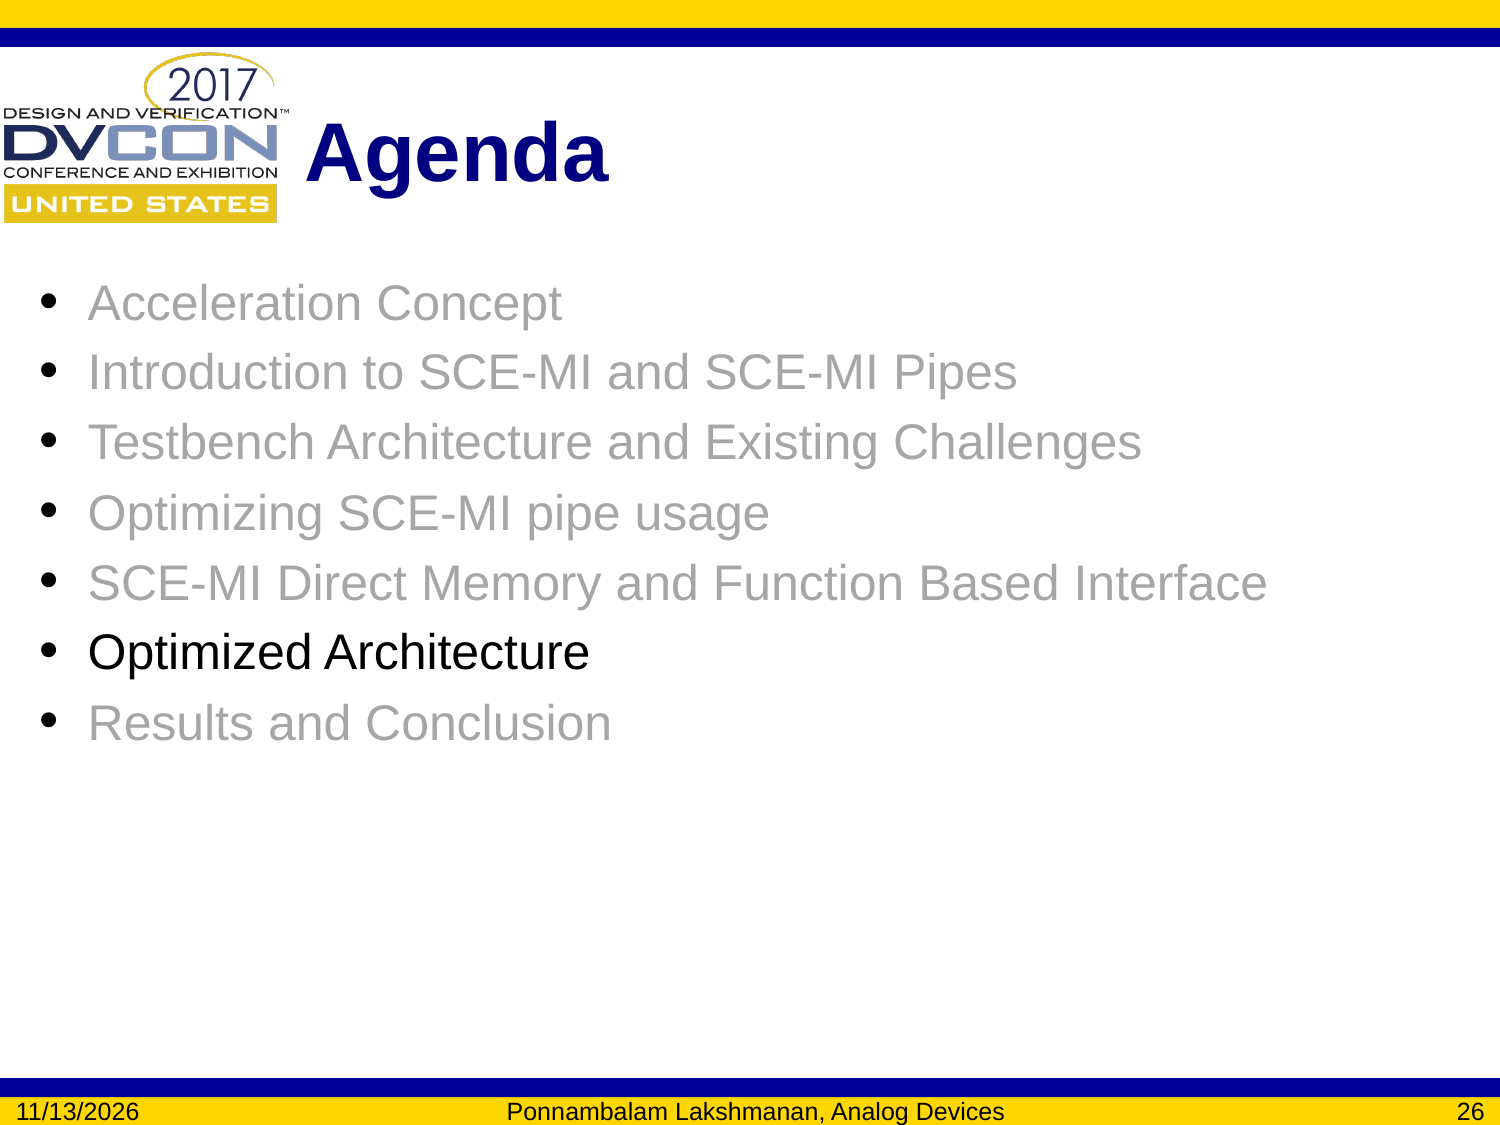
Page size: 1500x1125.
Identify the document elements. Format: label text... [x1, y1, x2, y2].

picture [0, 46, 291, 223]
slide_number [0, 1097, 175, 1124]
footer Ponnambalam Lakshmanan, Analog Devices [187, 1097, 1325, 1124]
list Acceleration Concept Introduction to SCE-MI and SCE-MI Pipes Testbench Architecture and Existing Challenges Optimizing SCE-MI pipe usage SCE-MI Direct Memory and Function Based Interface Optimized Architecture Results and Conclusion [24, 262, 1475, 1063]
slide_number 26 [1350, 1097, 1500, 1124]
title Agenda [289, 53, 1475, 242]
